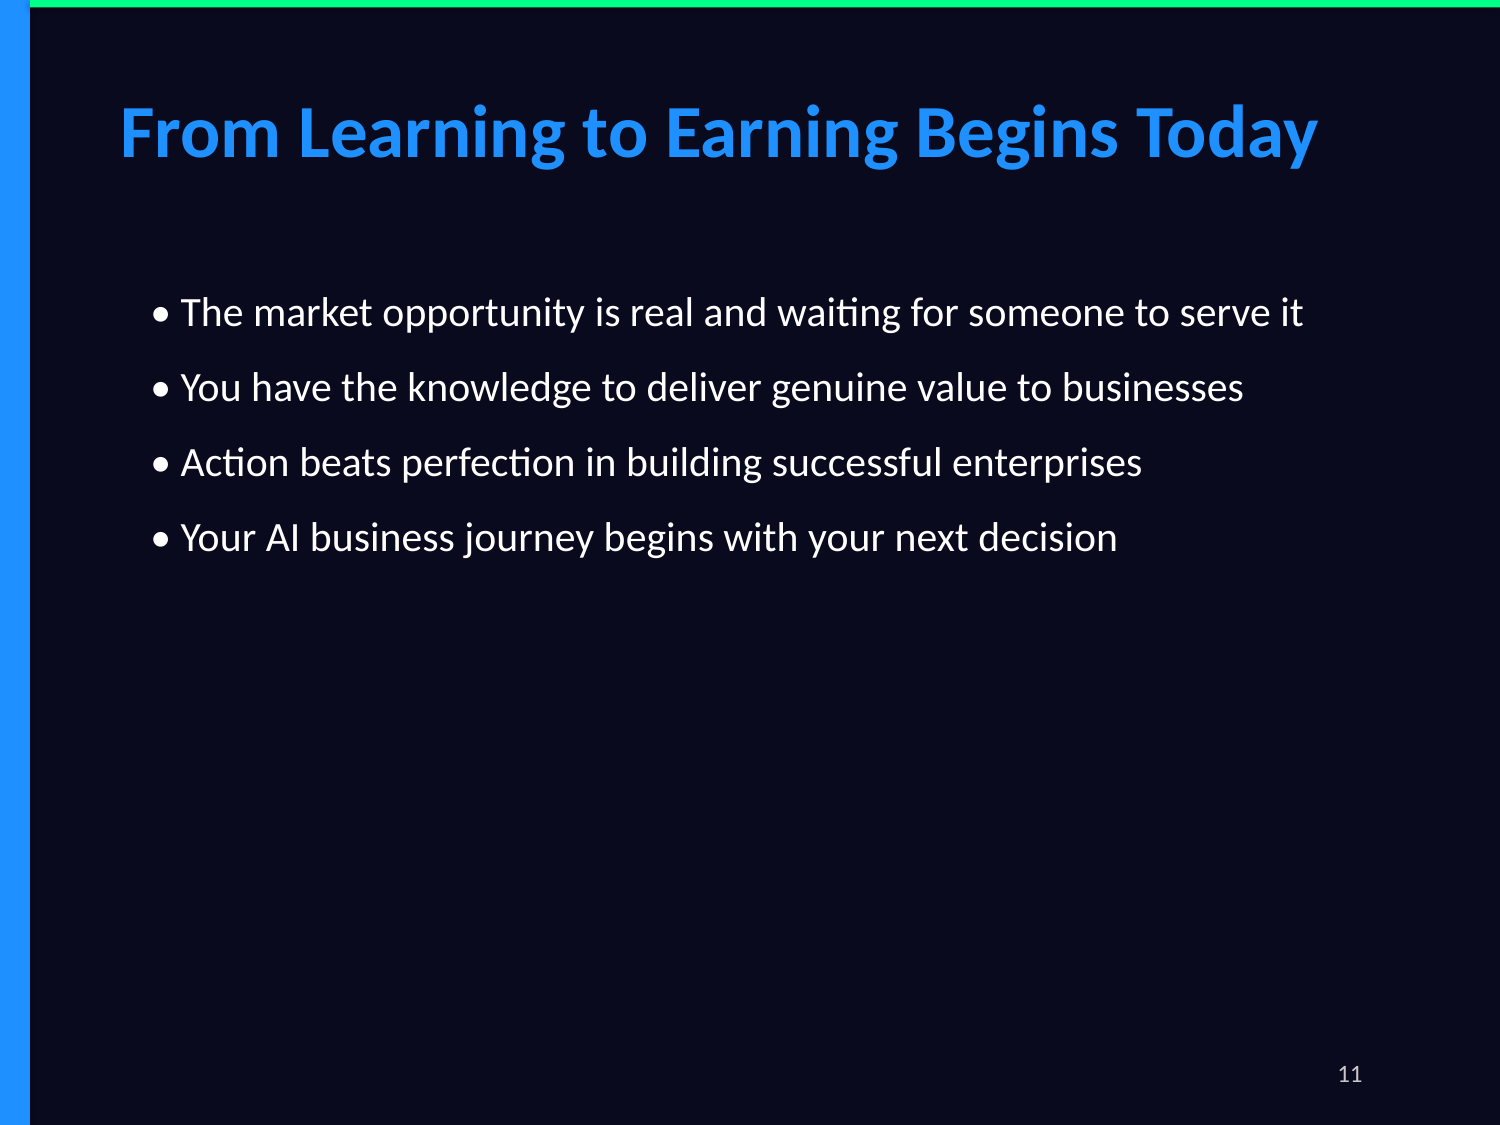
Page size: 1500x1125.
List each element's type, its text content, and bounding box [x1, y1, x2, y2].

text_box 11 [1322, 1050, 1378, 1095]
text_box • The market opportunity is real and waiting for someone to serve it • You have the knowledge to deliver genuine value to businesses • Action beats perfection in building successful enterprises • Your AI business journey begins with your next decision [120, 269, 1320, 568]
text_box [0, 0, 31, 1125]
text_box [29, 0, 1500, 8]
text_box From Learning to Earning Begins Today [89, 74, 1335, 180]
